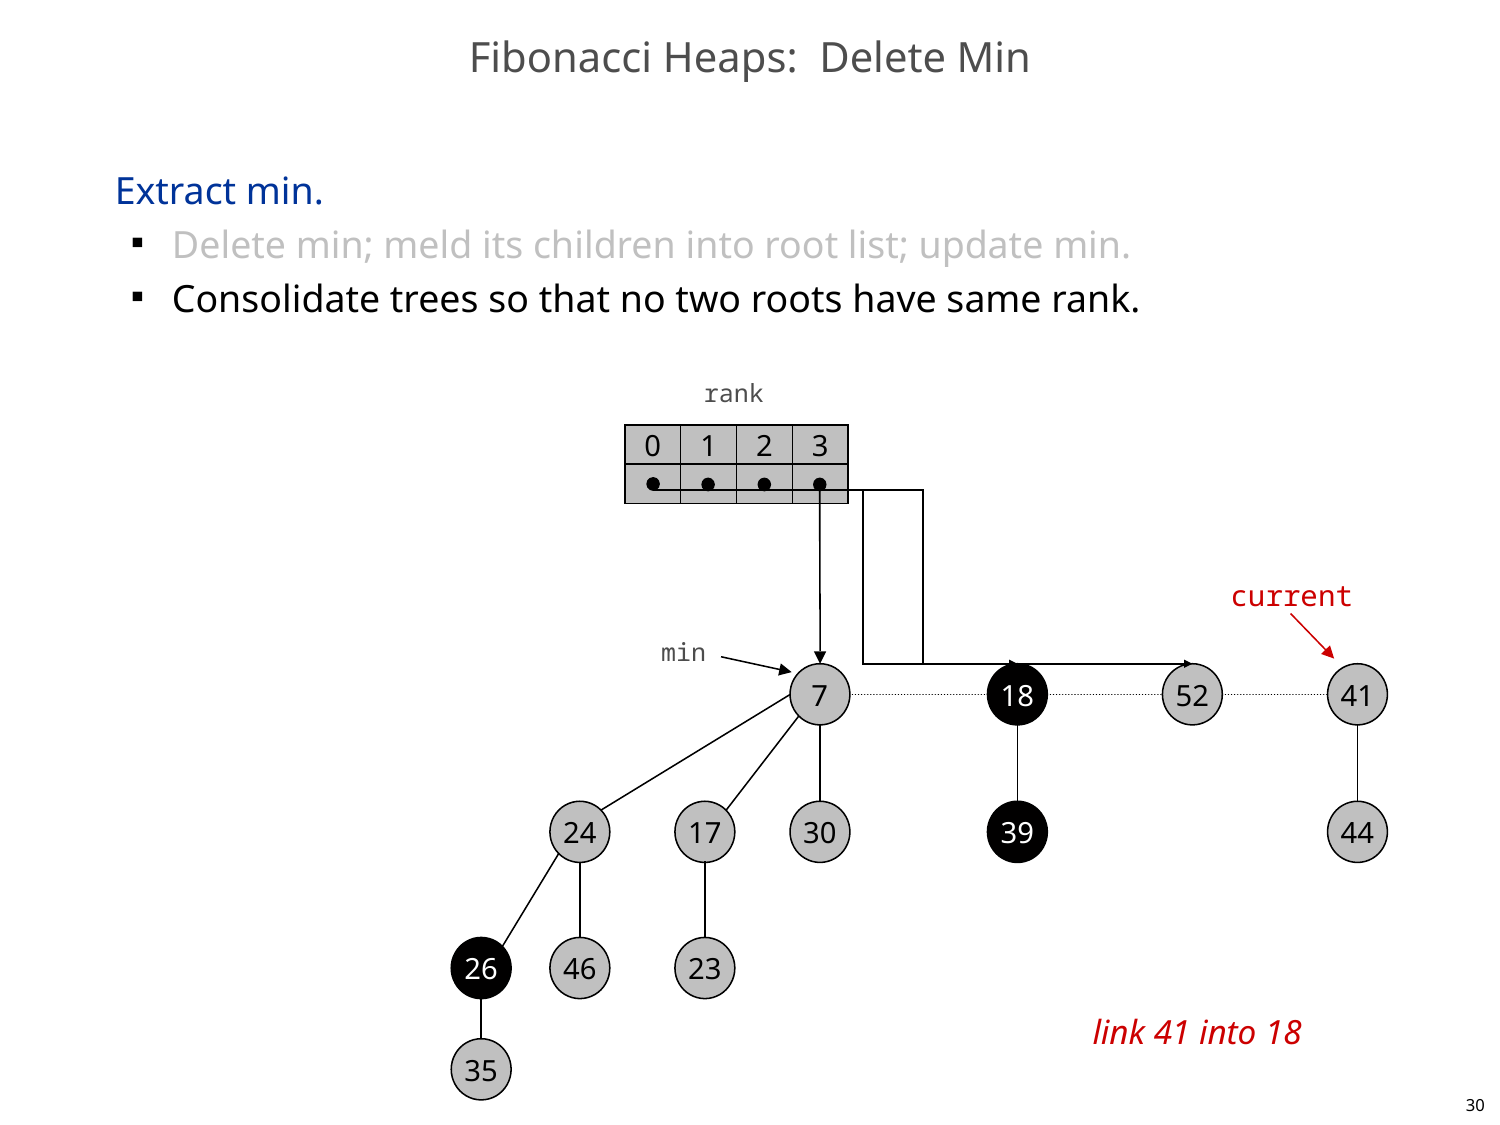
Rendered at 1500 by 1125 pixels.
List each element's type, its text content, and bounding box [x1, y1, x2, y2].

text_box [600, 694, 791, 811]
text_box 44 [1327, 801, 1388, 863]
list Extract min. Delete min; meld its children into root list; update min. Consolidate trees so that no two roots have same rank. [99, 149, 1388, 1038]
text_box rank [688, 370, 779, 416]
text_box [795, 739, 800, 811]
text_box 24 [549, 801, 610, 863]
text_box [835, 306, 1010, 847]
text_box link 41 into 18 [1077, 1003, 1317, 1059]
text_box 39 [996, 801, 1048, 863]
text_box 23 [674, 937, 735, 999]
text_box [624, 463, 770, 504]
text_box 41 [1327, 663, 1388, 725]
text_box current [1261, 563, 1322, 626]
text_box 35 [451, 1038, 512, 1100]
text_box 26 [451, 937, 512, 999]
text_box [502, 853, 560, 947]
text_box 17 [674, 818, 735, 863]
text_box min [646, 629, 722, 675]
text_box 18 [1013, 665, 1048, 725]
text_box 5 [736, 578, 773, 667]
text_box 30 [790, 801, 841, 863]
text_box 46 [549, 937, 610, 999]
slide_number 30 [1187, 1087, 1500, 1125]
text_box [624, 424, 771, 463]
title Fibonacci Heaps: Delete Min [0, 24, 1500, 100]
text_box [775, 422, 830, 733]
text_box [1290, 613, 1335, 659]
text_box 52 [1162, 663, 1223, 725]
